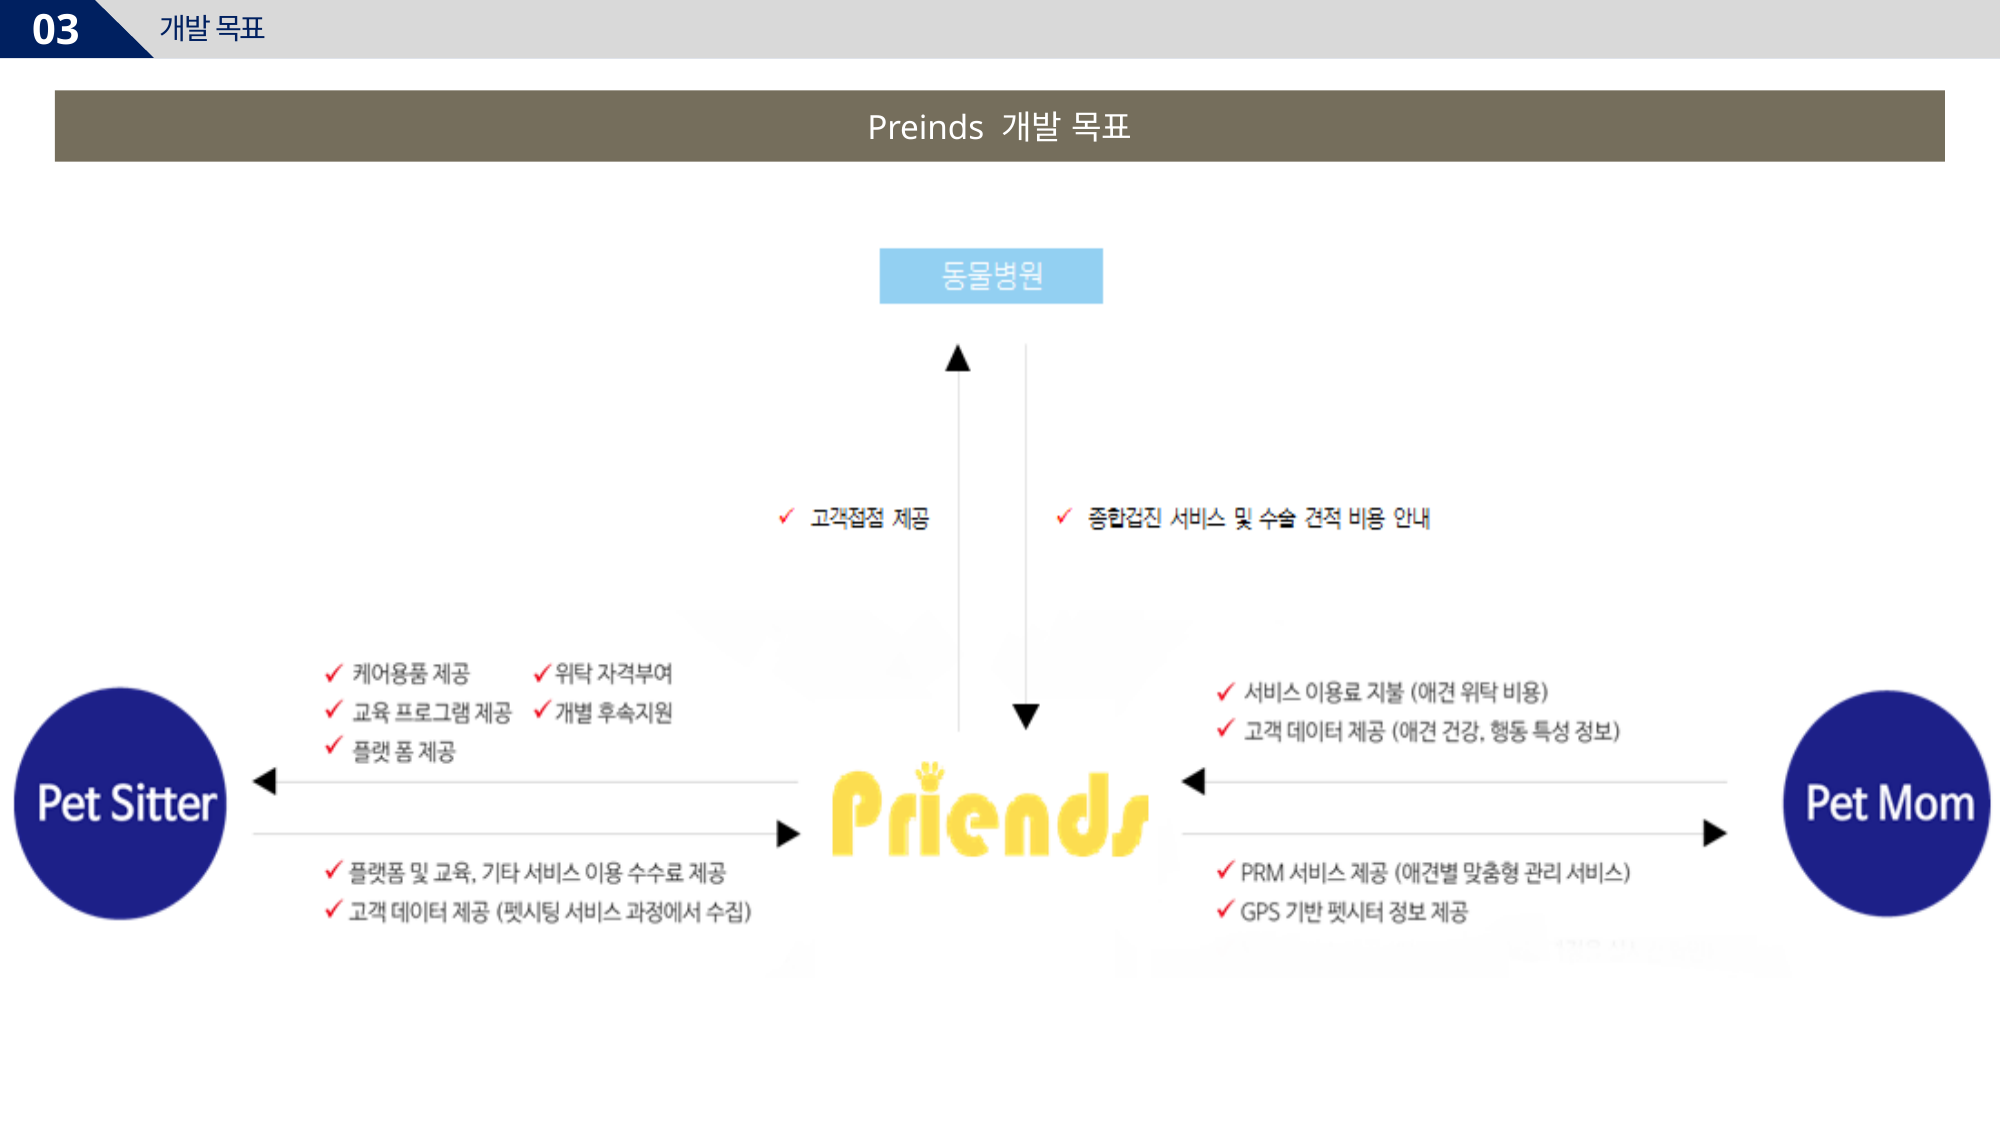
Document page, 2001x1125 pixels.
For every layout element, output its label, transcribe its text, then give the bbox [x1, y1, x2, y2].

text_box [0, 0, 2000, 62]
text_box Preinds 개발 목표 [54, 89, 1946, 163]
picture [0, 227, 2000, 978]
